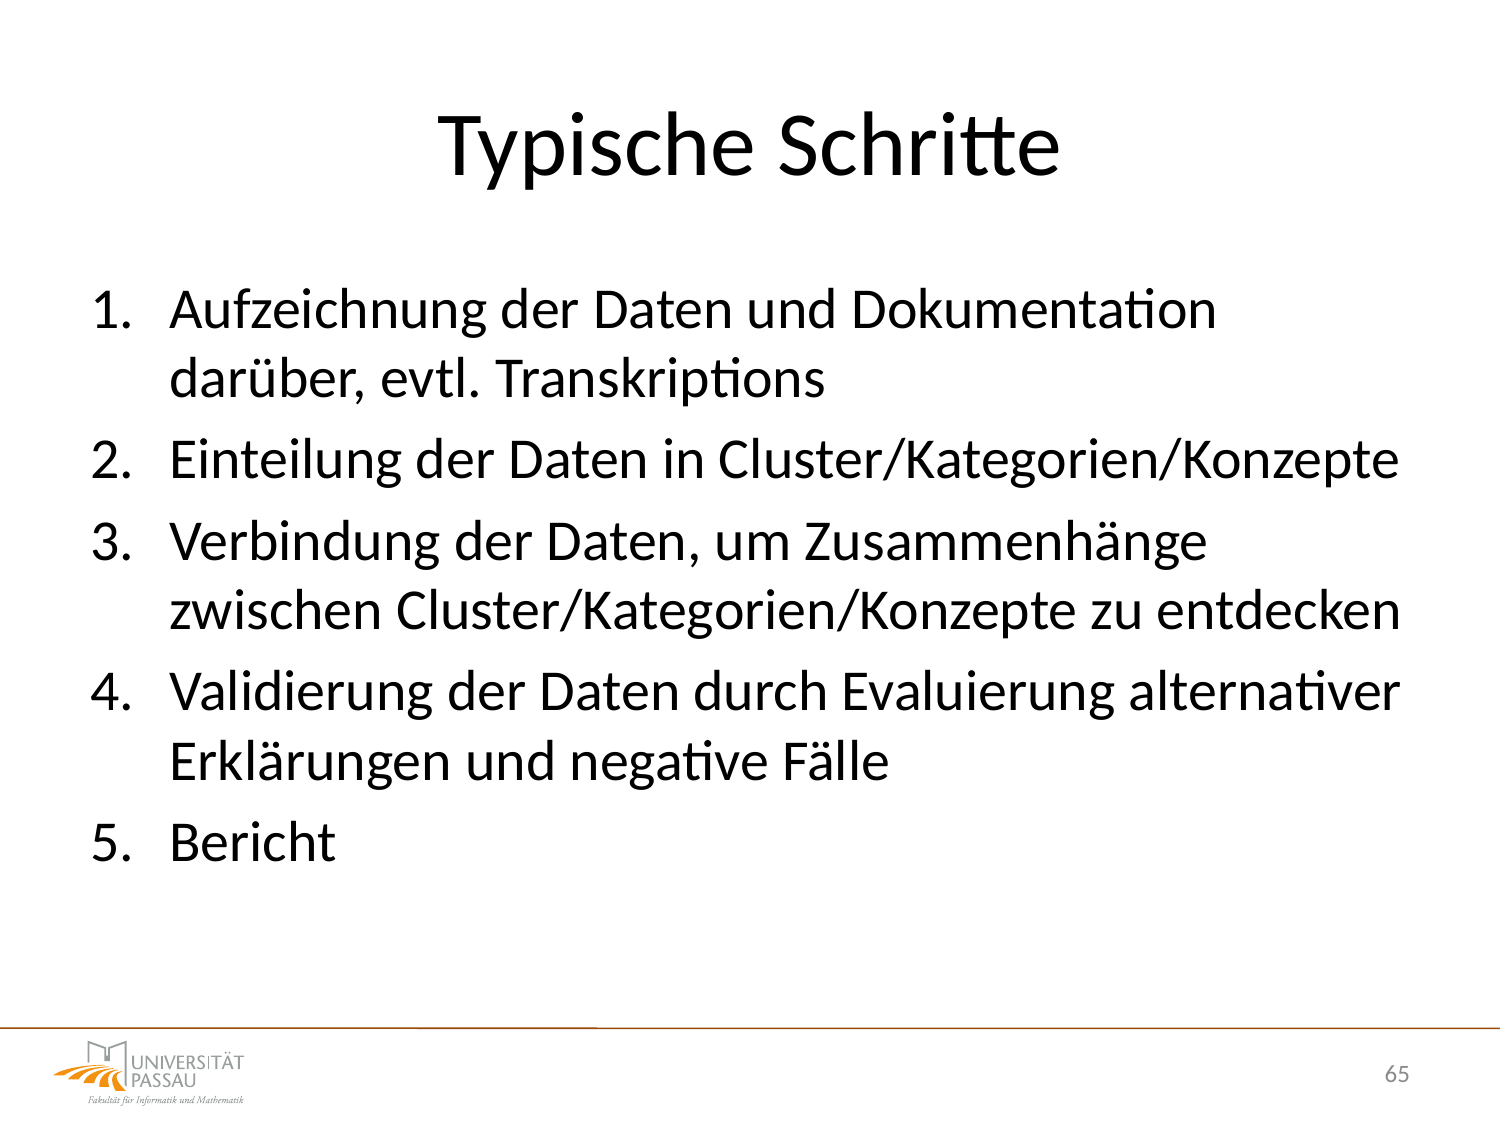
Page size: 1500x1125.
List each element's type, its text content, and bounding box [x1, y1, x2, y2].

title Typische Schritte [75, 45, 1425, 233]
slide_number 65 [1289, 1042, 1425, 1103]
list Aufzeichnung der Daten und Dokumentation darüber, evtl. Transkriptions Einteilung der Daten in Cluster/Kategorien/Konzepte Verbindung der Daten, um Zusammenhänge zwischen Cluster/Kategorien/Konzepte zu entdecken Validierung der Daten durch Evaluierung alternativer Erklärungen und negative Fälle Bericht [75, 262, 1425, 1005]
